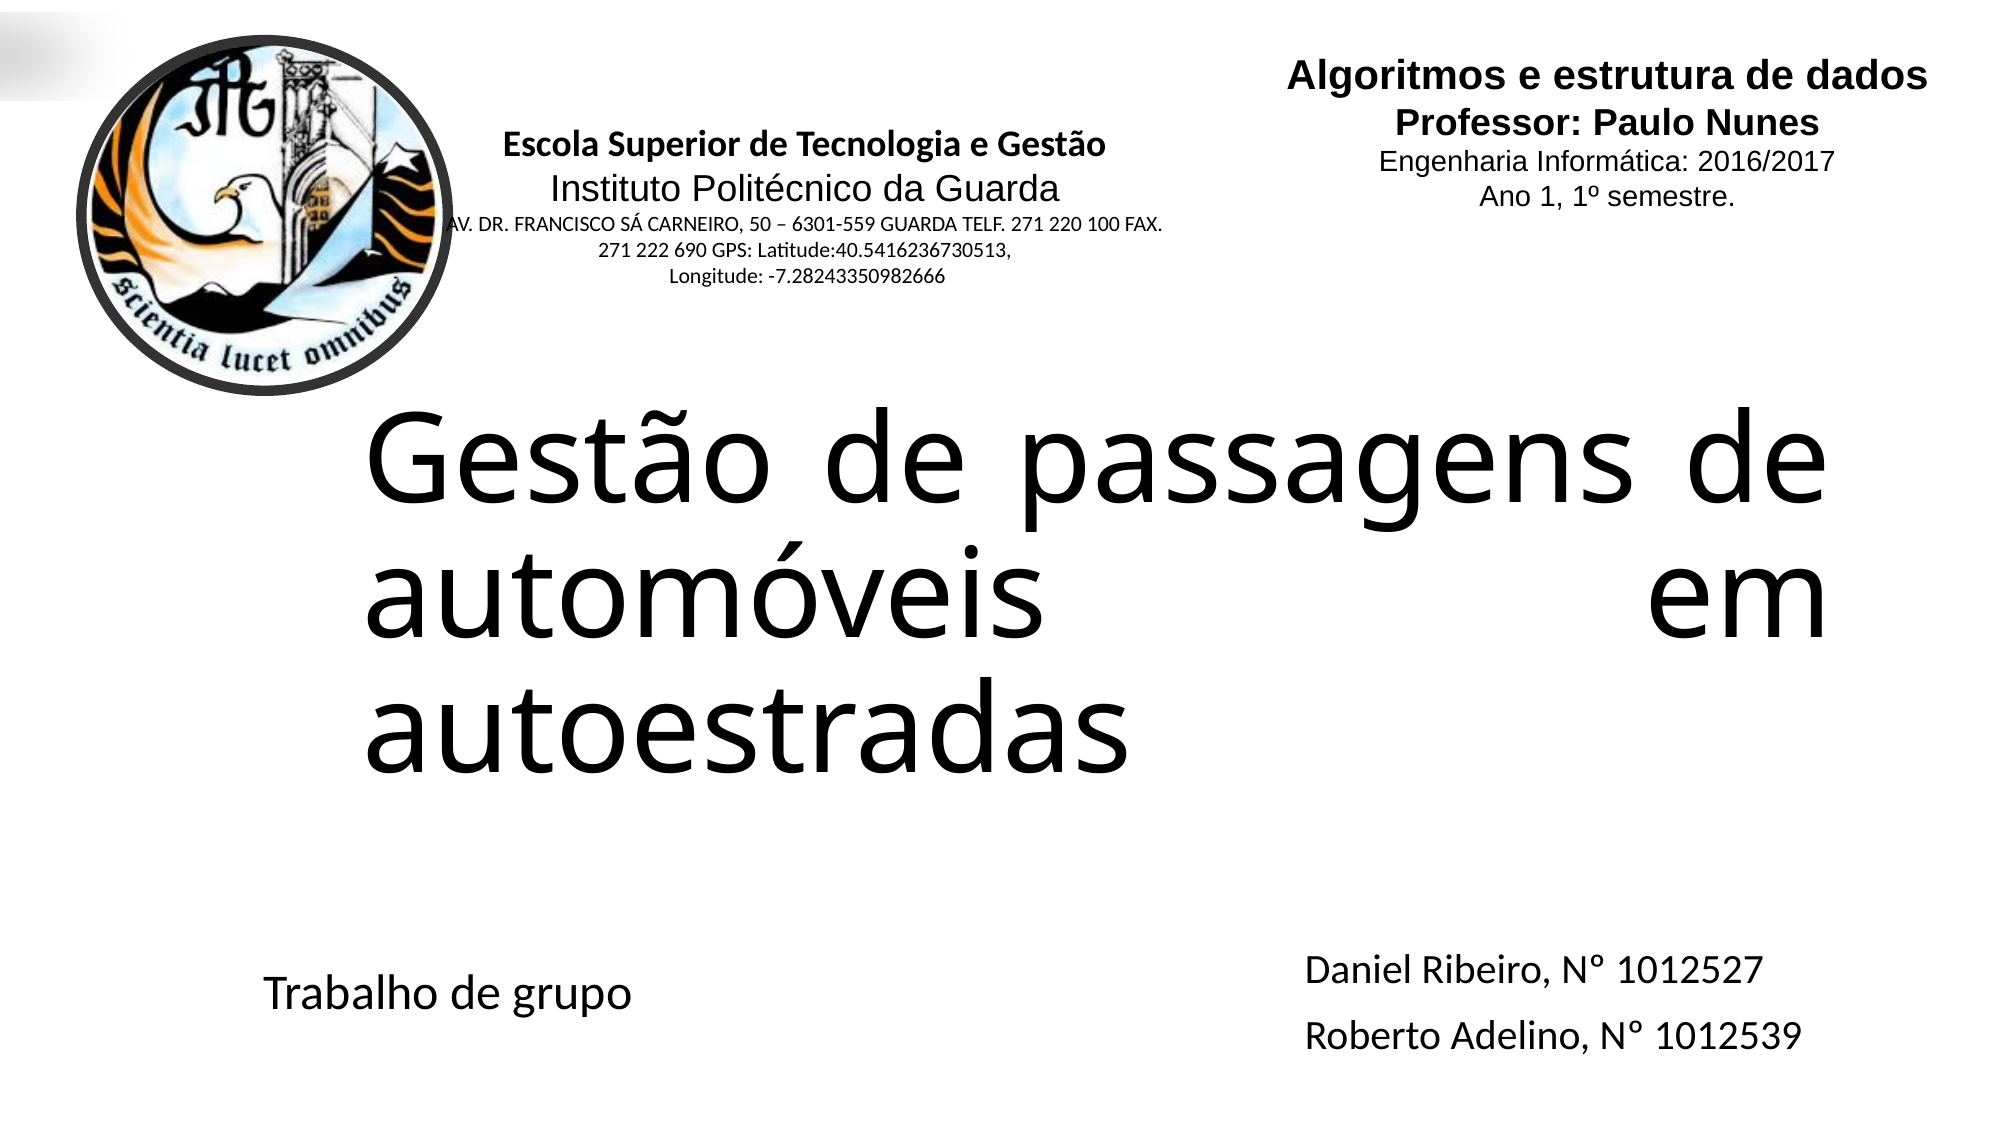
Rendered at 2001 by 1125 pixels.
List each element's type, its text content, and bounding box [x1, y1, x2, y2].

text_box Daniel Ribeiro, Nº 1012527 Roberto Adelino, Nº 1012539 [1289, 940, 1926, 1125]
text_box Algoritmos e estrutura de dados Professor: Paulo Nunes Engenharia Informática: 2016/2017 Ano 1, 1º semestre. [1257, 40, 1959, 220]
subtitle Trabalho de grupo [0, 959, 915, 1072]
picture [81, 40, 448, 391]
text_box Escola Superior de Tecnologia e Gestão Instituto Politécnico da Guarda AV. DR. FRANCISCO SÁ CARNEIRO, 50 – 6301-559 GUARDA TELF. 271 220 100 FAX. 271 222 690 GPS: Latitude:40.5416236730513, Longitude: -7.28243350982666 [448, 111, 1183, 296]
title Gestão de passagens de automóveis em autoestradas [347, 415, 1848, 807]
